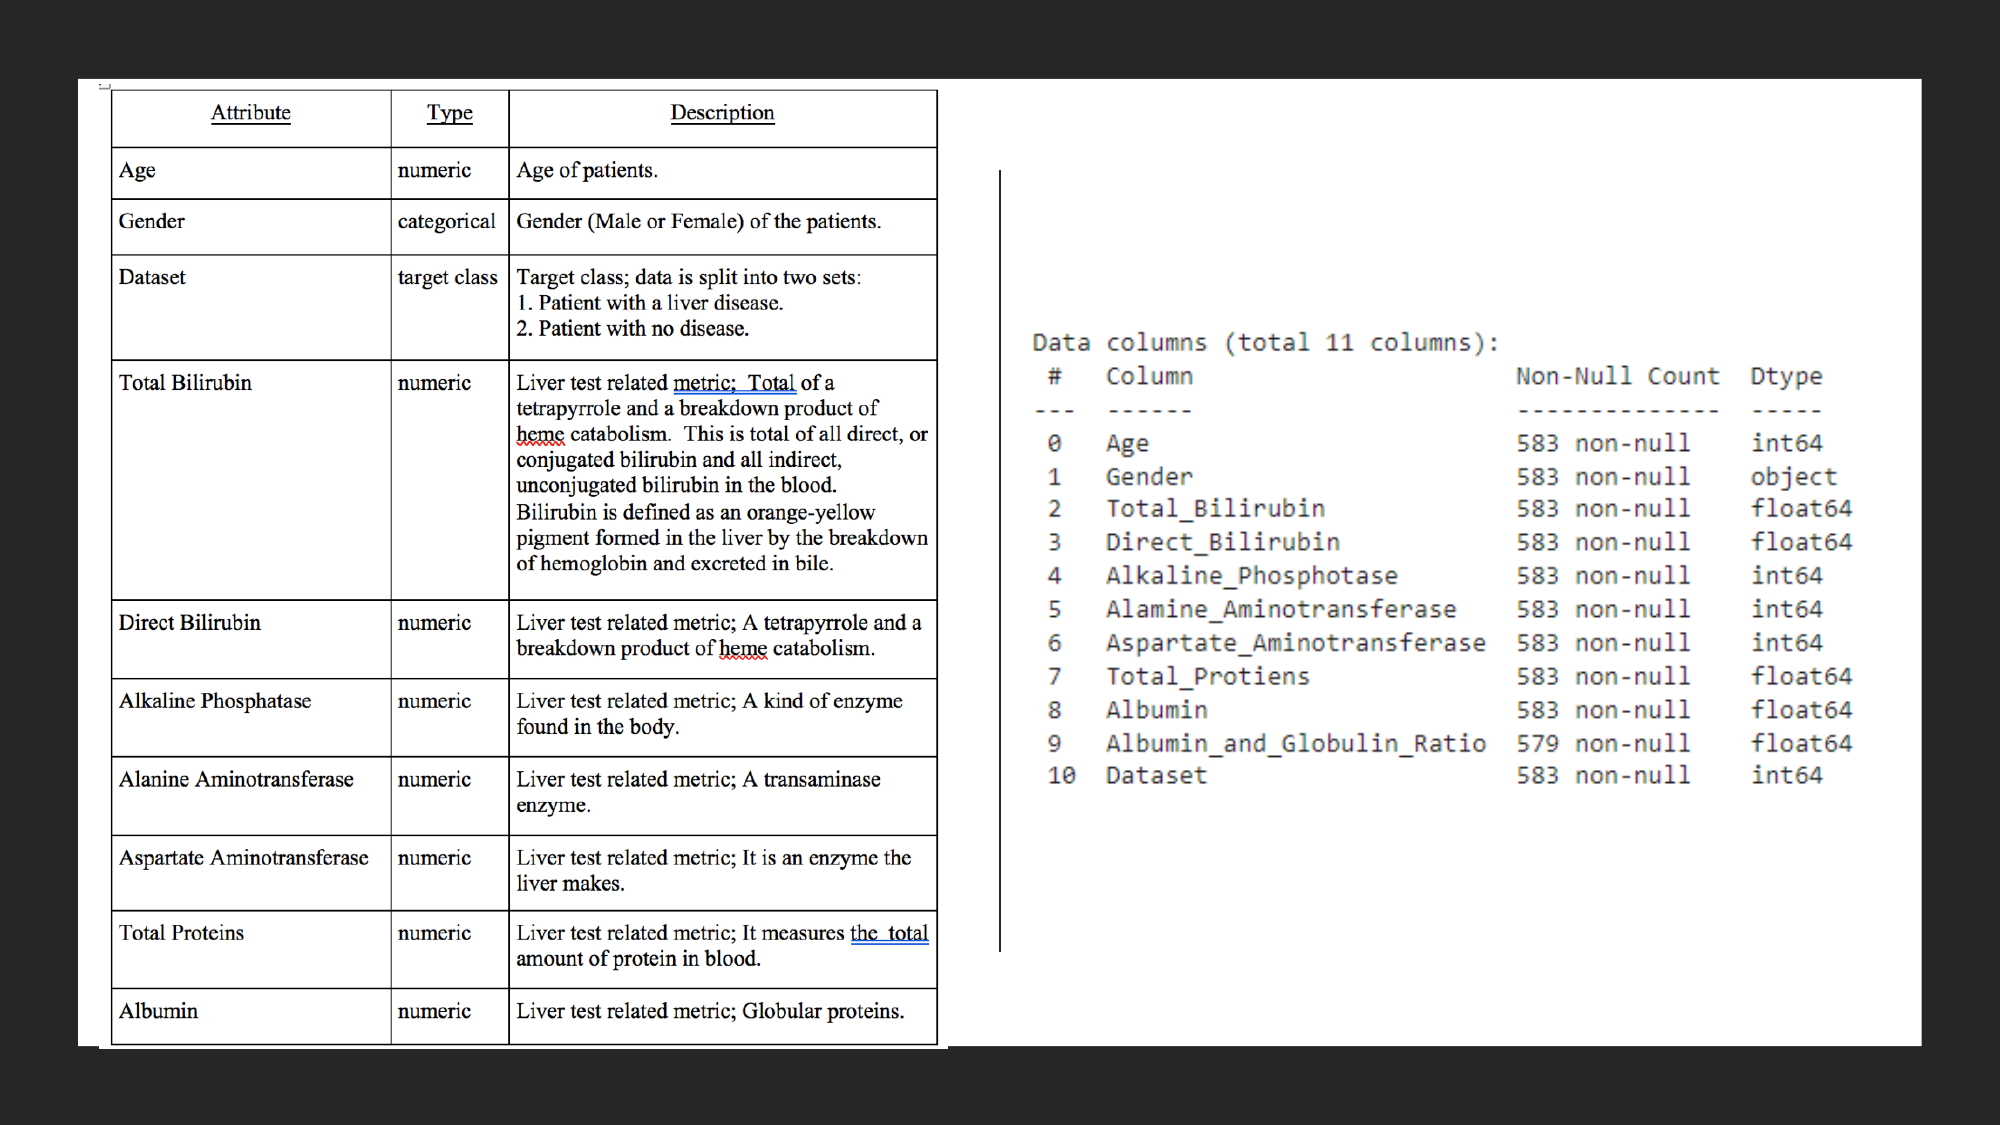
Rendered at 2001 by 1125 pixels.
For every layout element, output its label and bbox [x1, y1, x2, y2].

text_box [0, 0, 2000, 1125]
list [1024, 325, 1869, 797]
text_box [77, 77, 1923, 1048]
picture [98, 83, 948, 1049]
